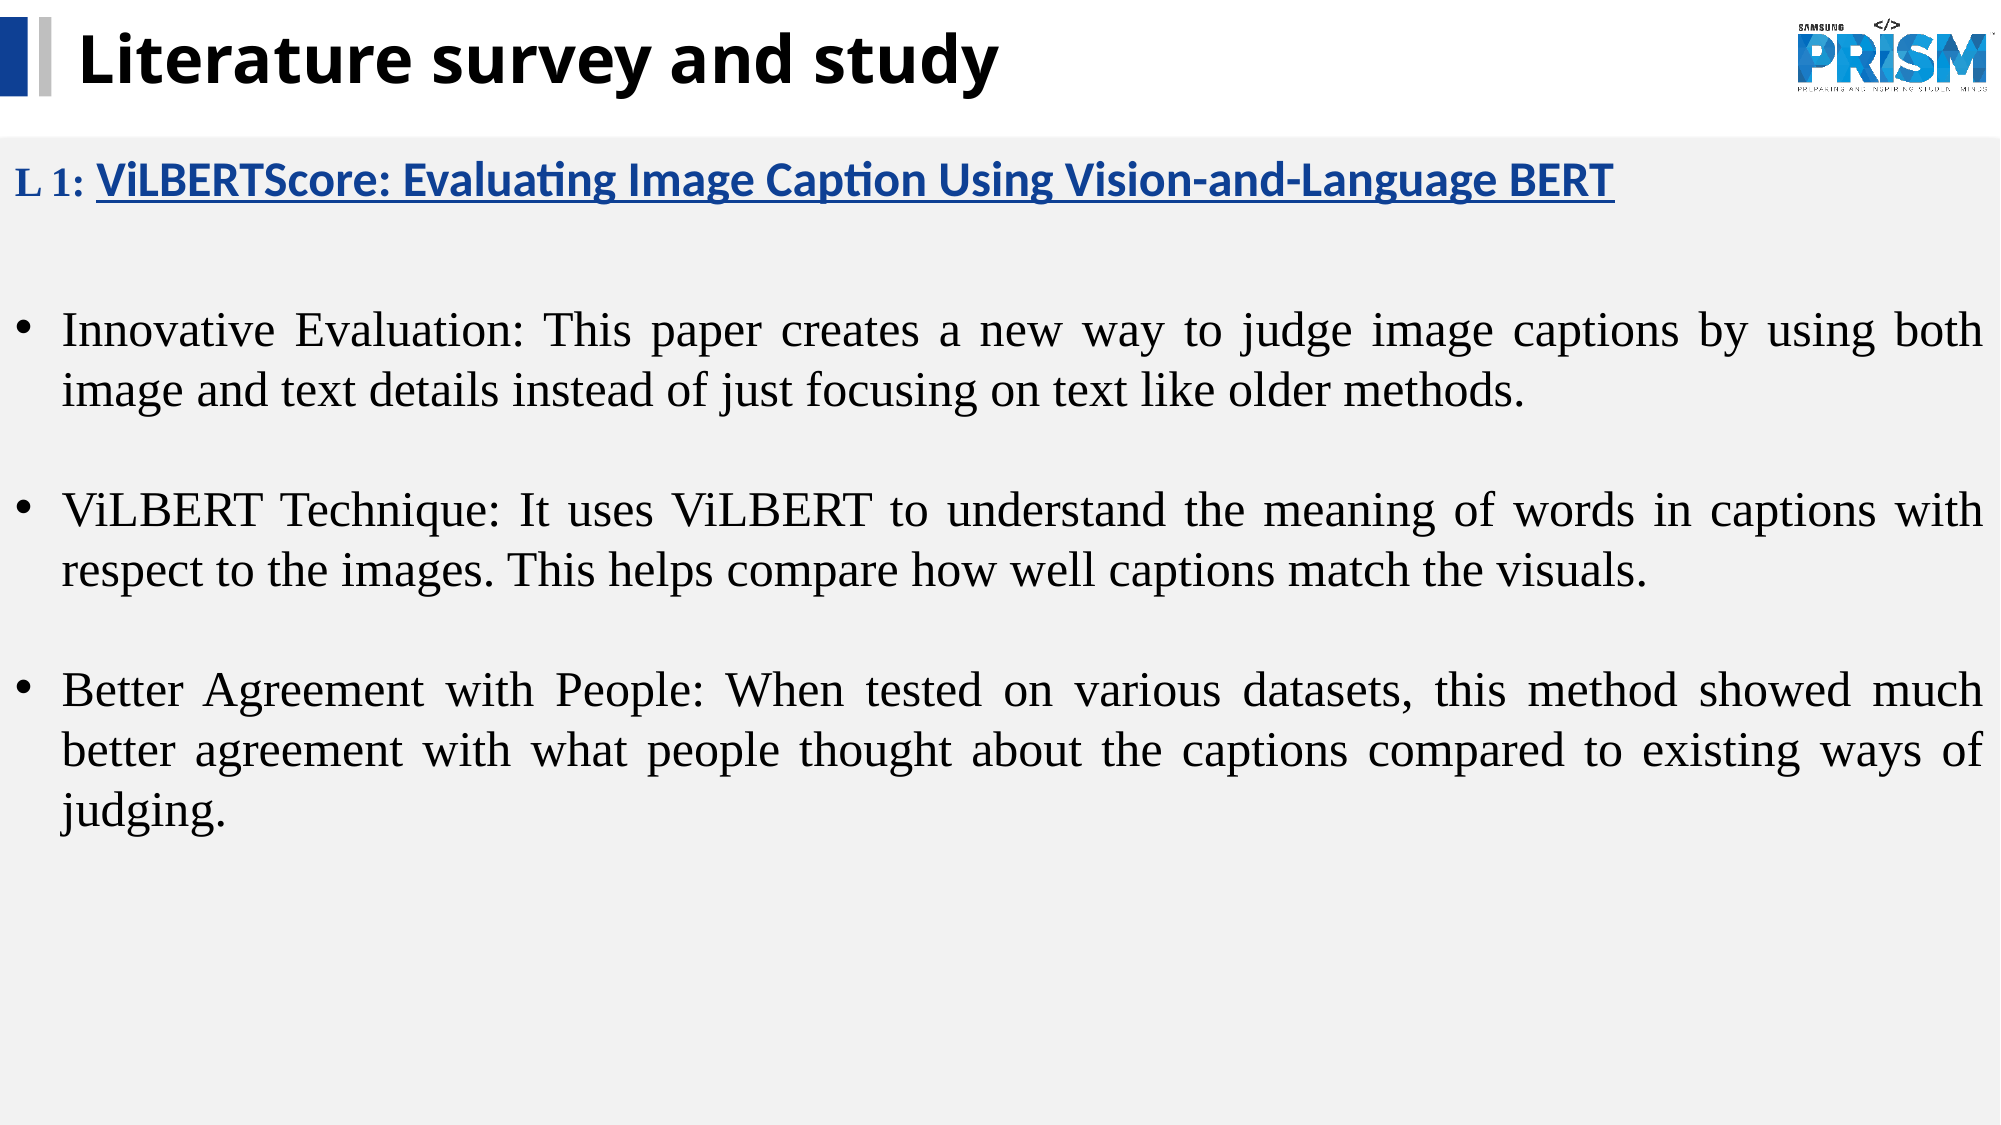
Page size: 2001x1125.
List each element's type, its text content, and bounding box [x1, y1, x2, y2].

picture [1794, 17, 2000, 96]
text_box Literature survey and study [62, 9, 1605, 105]
text_box [0, 16, 29, 97]
text_box L 1: ViLBERTScore: Evaluating Image Caption Using Vision-and-Language BERT Innovative Evaluation: This paper creates a new way to judge image captions by using both image and text details instead of just focusing on text like older methods. ViLBERT Technique: It uses ViLBERT to understand the meaning of words in captions with respect to the images. This helps compare how well captions match the visuals. Better Agreement with People: When tested on various datasets, this method showed much better agreement with what people thought about the captions compared to existing ways of judging. [0, 138, 2000, 1125]
text_box [38, 16, 52, 97]
